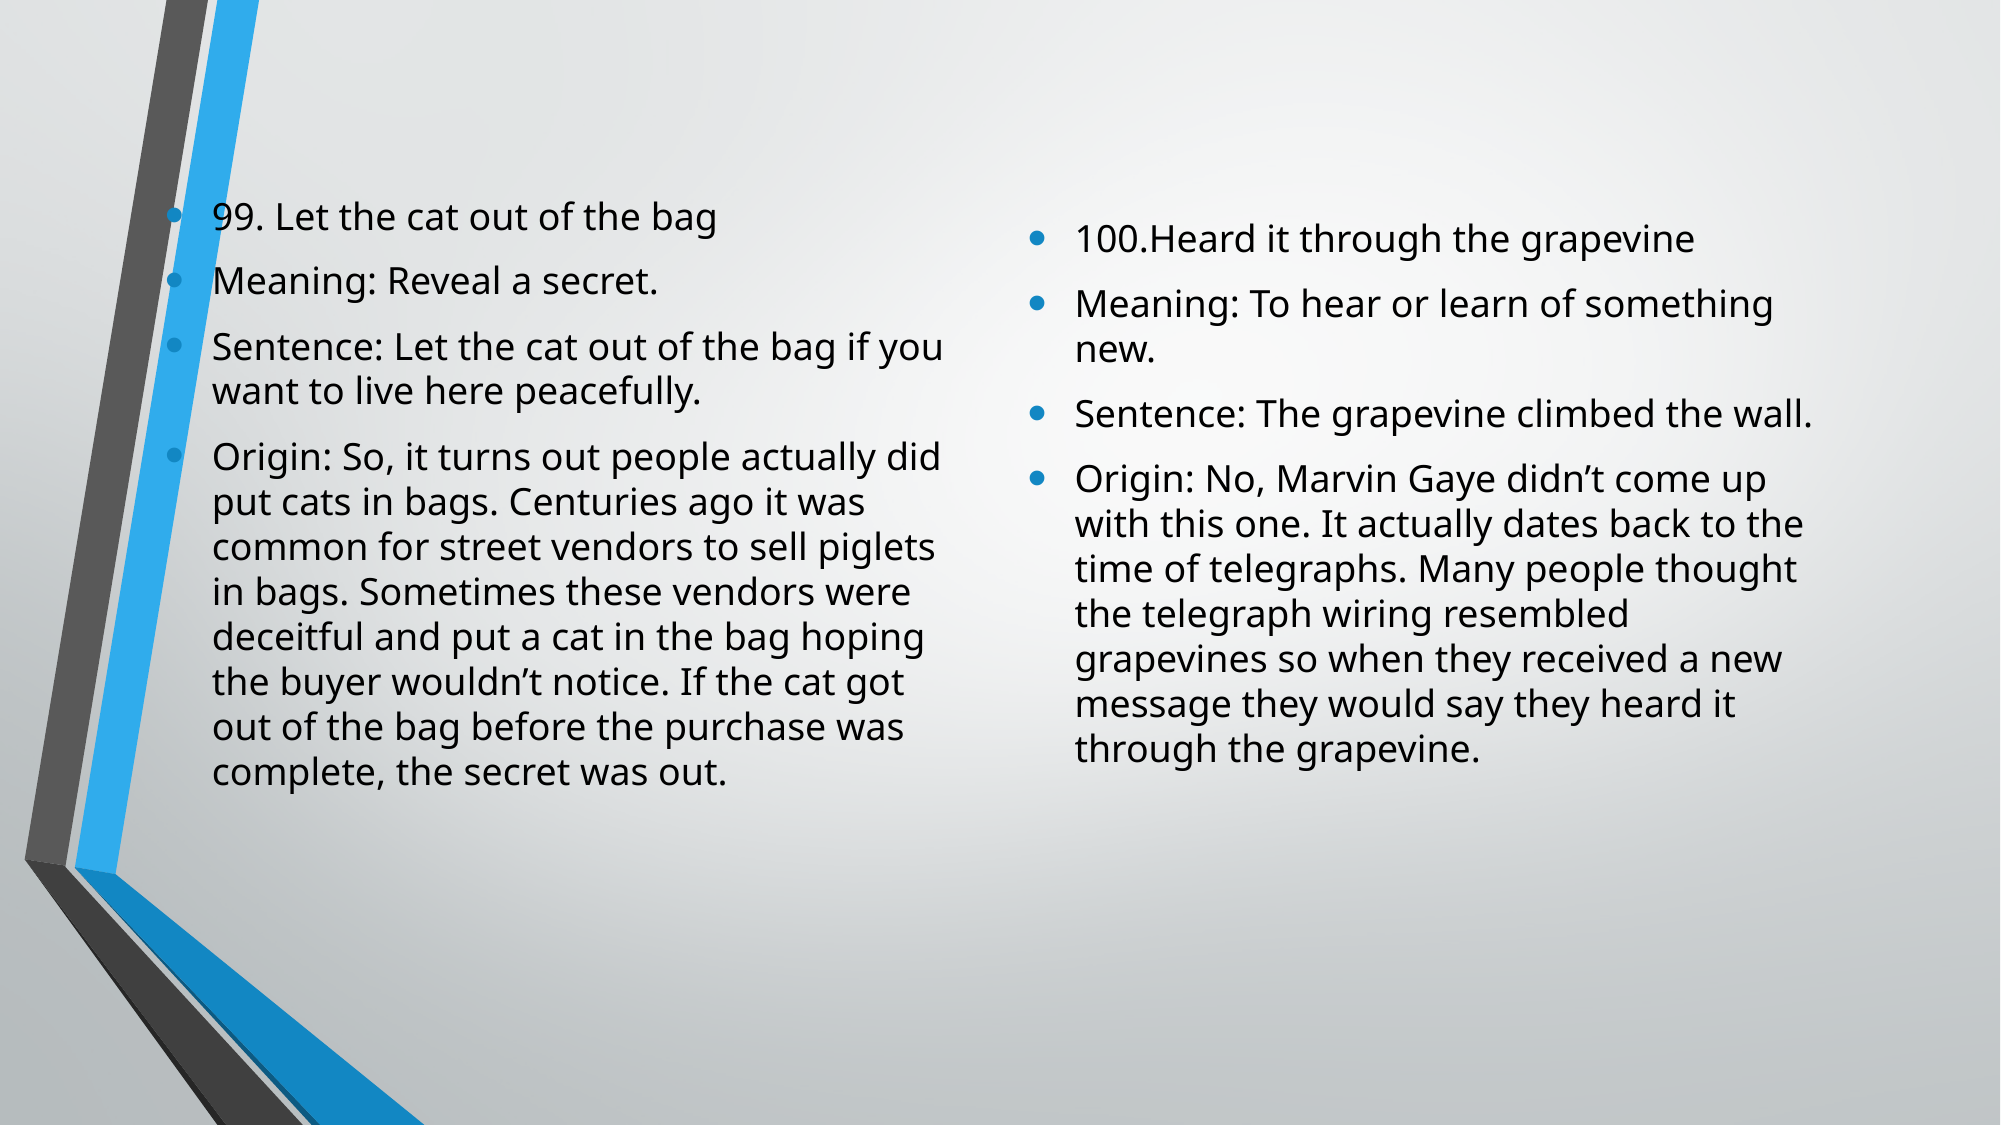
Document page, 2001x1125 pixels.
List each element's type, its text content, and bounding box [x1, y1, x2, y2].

list 99. Let the cat out of the bag Meaning: Reveal a secret. Sentence: Let the cat out of the bag if you want to live here peacefully. Origin: So, it turns out people actually did put cats in bags. Centuries ago it was common for street vendors to sell piglets in bags. Sometimes these vendors were deceitful and put a cat in the bag hoping the buyer wouldn’t notice. If the cat got out of the bag before the purchase was complete, the secret was out. [149, 99, 988, 950]
list 100.Heard it through the grapevine Meaning: To hear or learn of something new. Sentence: The grapevine climbed the wall. Origin: No, Marvin Gaye didn’t come up with this one. It actually dates back to the time of telegraphs. Many people thought the telegraph wiring resembled grapevines so when they received a new message they would say they heard it through the grapevine. [1012, 99, 1849, 950]
